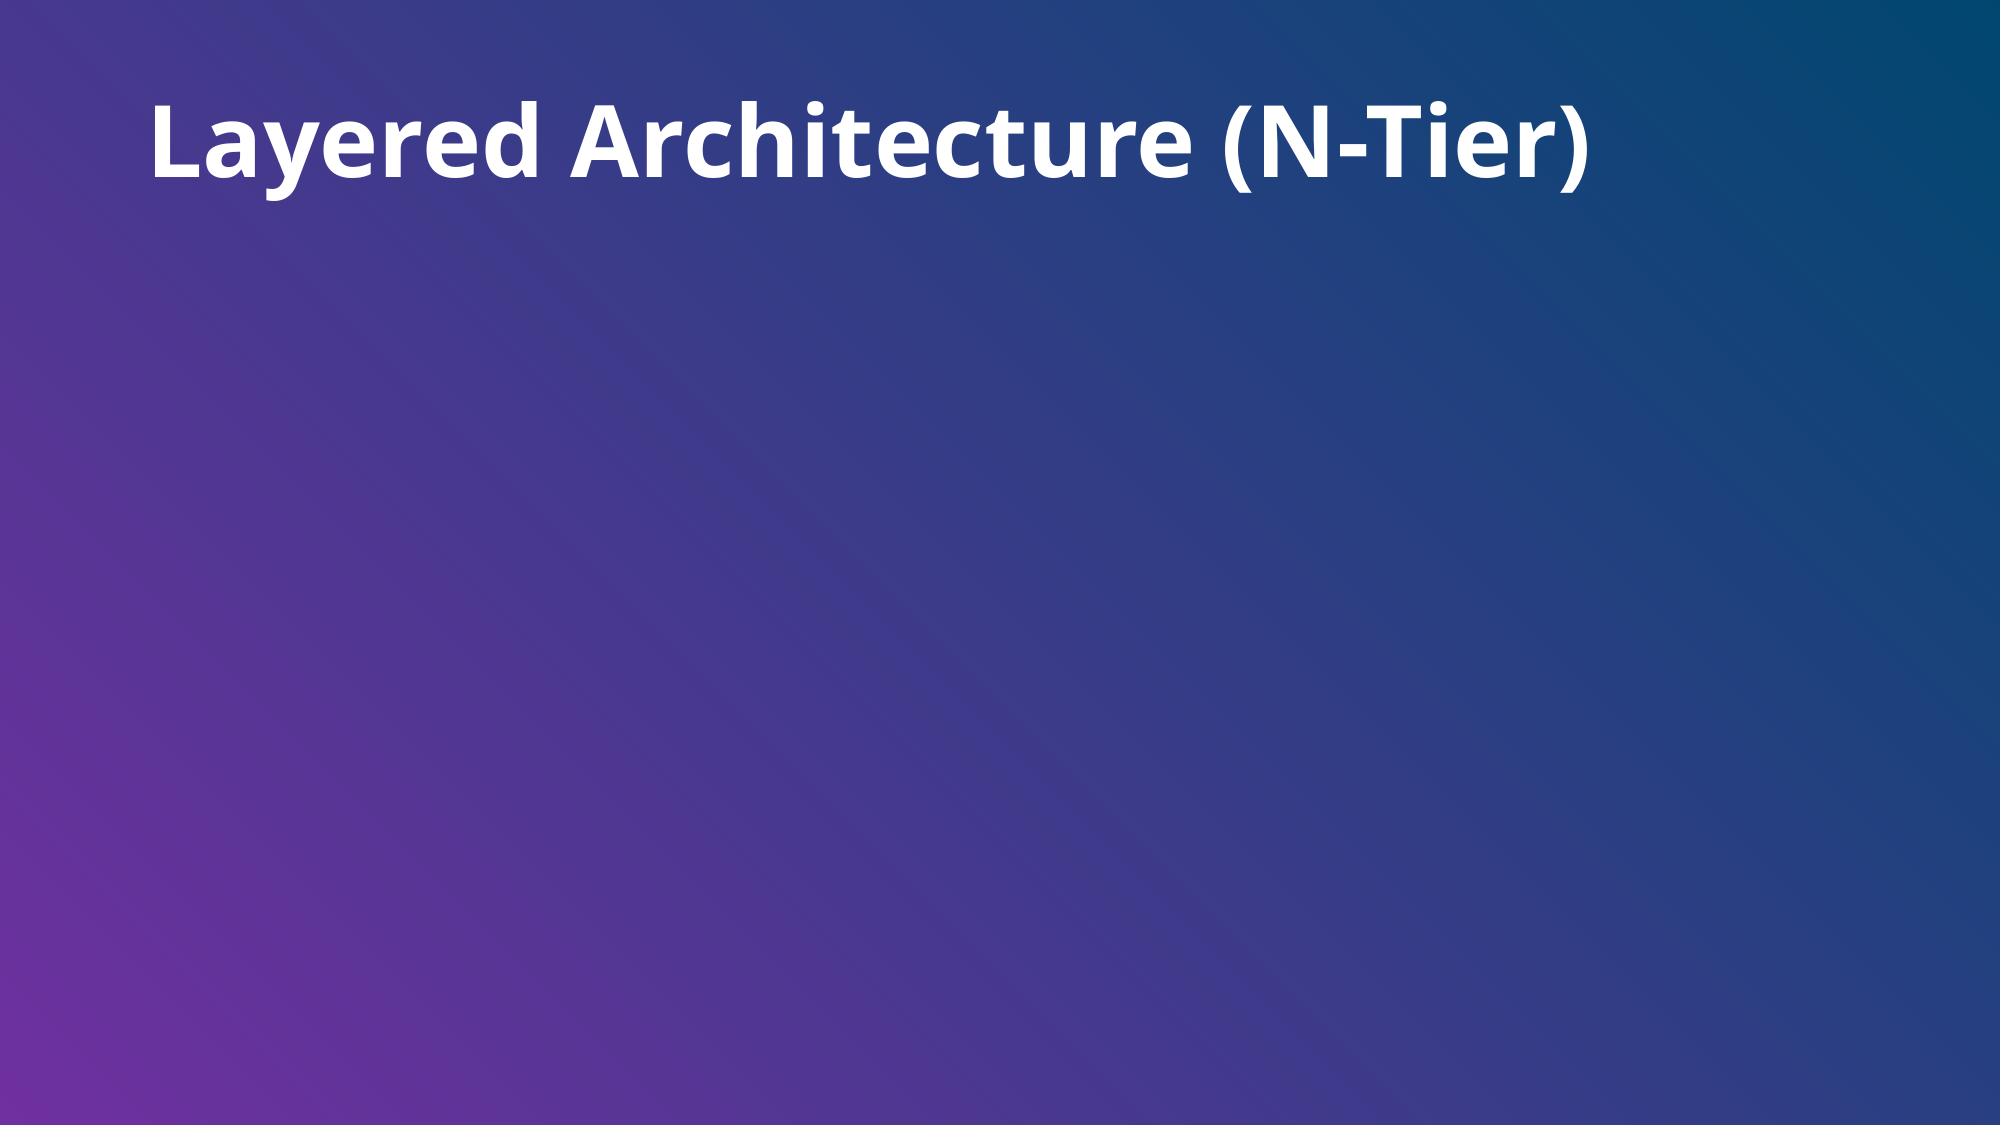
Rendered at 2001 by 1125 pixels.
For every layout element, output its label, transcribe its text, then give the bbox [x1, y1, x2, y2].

text_box Layered Architecture (N-Tier) [131, 70, 2000, 205]
